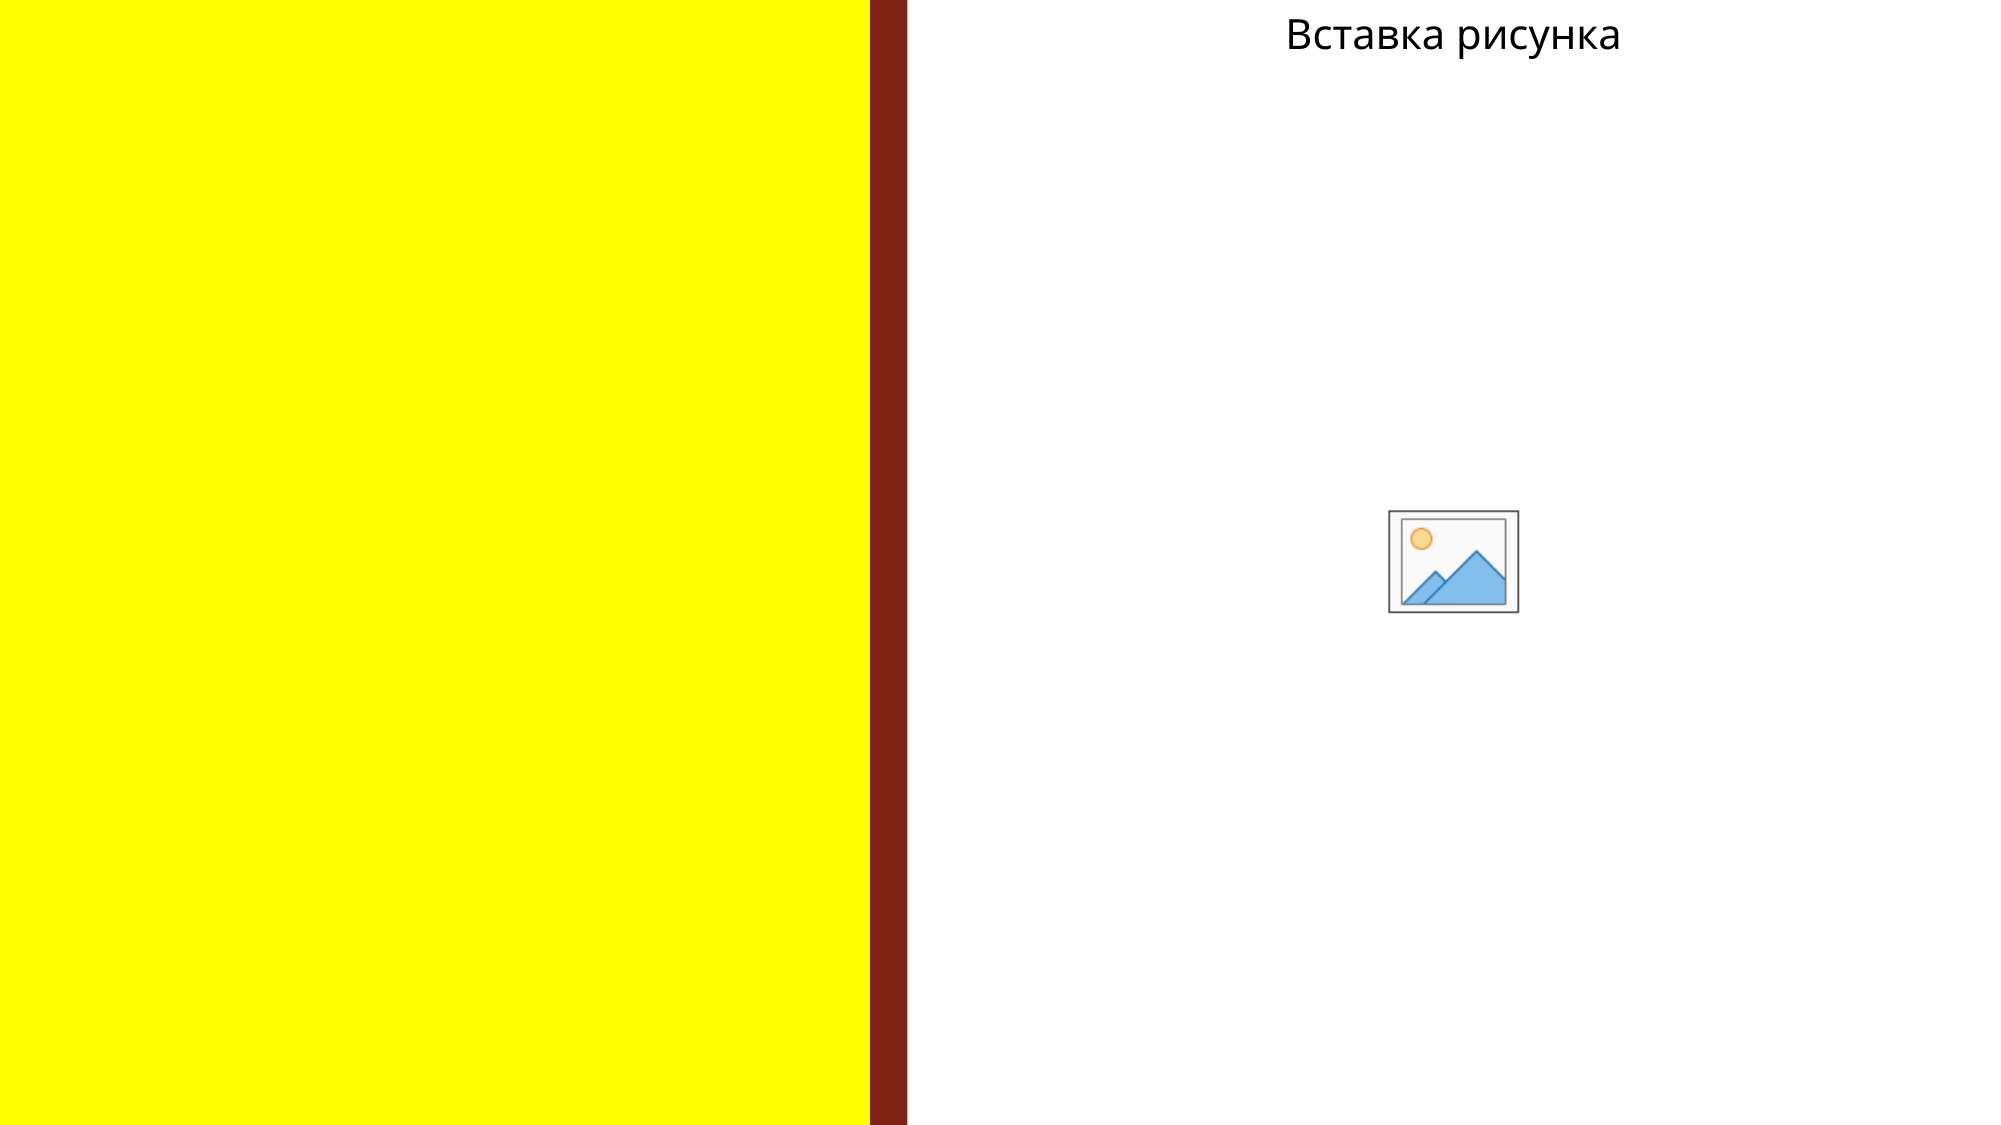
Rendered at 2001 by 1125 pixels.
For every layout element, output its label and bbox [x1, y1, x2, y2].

picture [907, 0, 2000, 1125]
